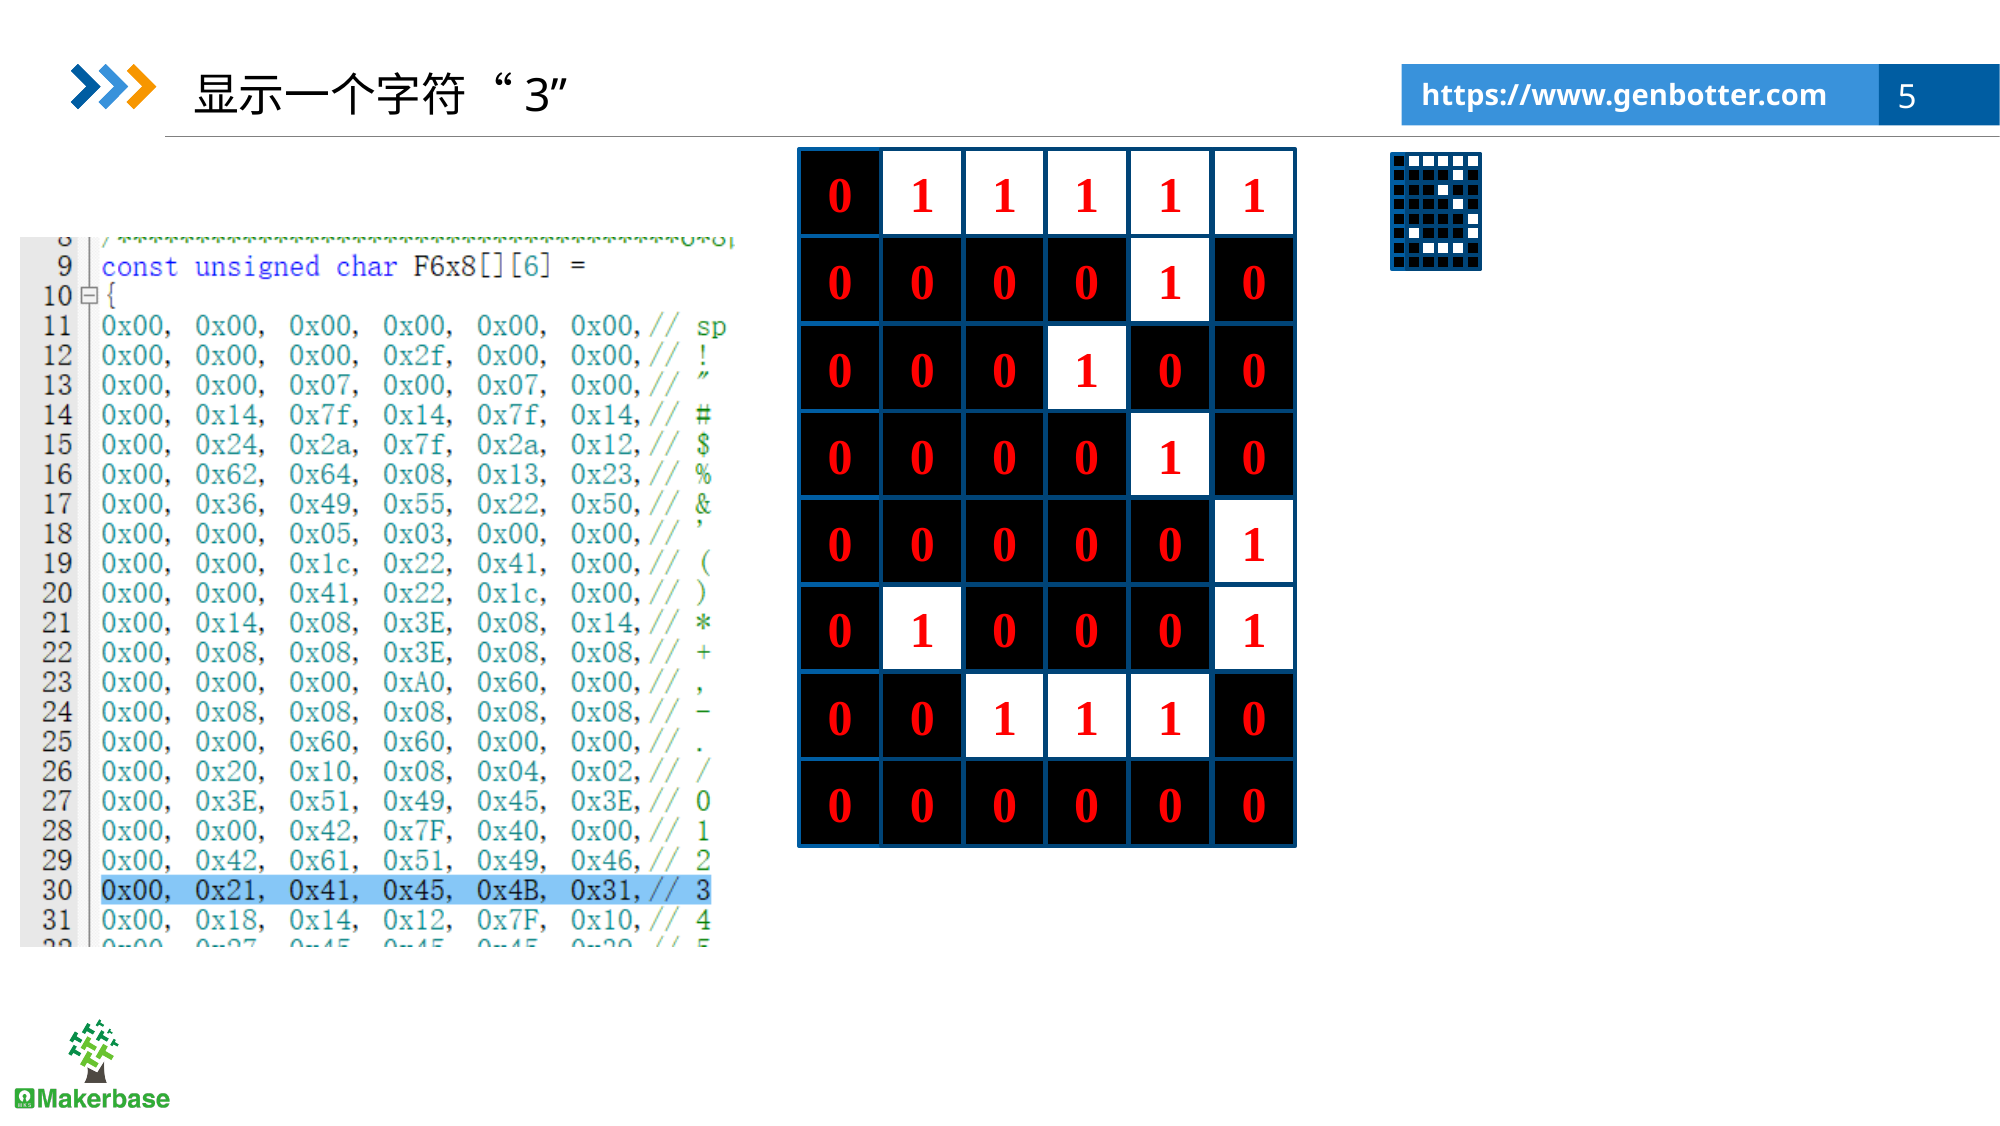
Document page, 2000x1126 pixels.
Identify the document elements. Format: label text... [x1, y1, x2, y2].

title 显示一个字符“3” [173, 61, 825, 126]
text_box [1391, 153, 1481, 270]
picture [11, 1019, 178, 1114]
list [20, 237, 735, 947]
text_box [798, 148, 1296, 847]
